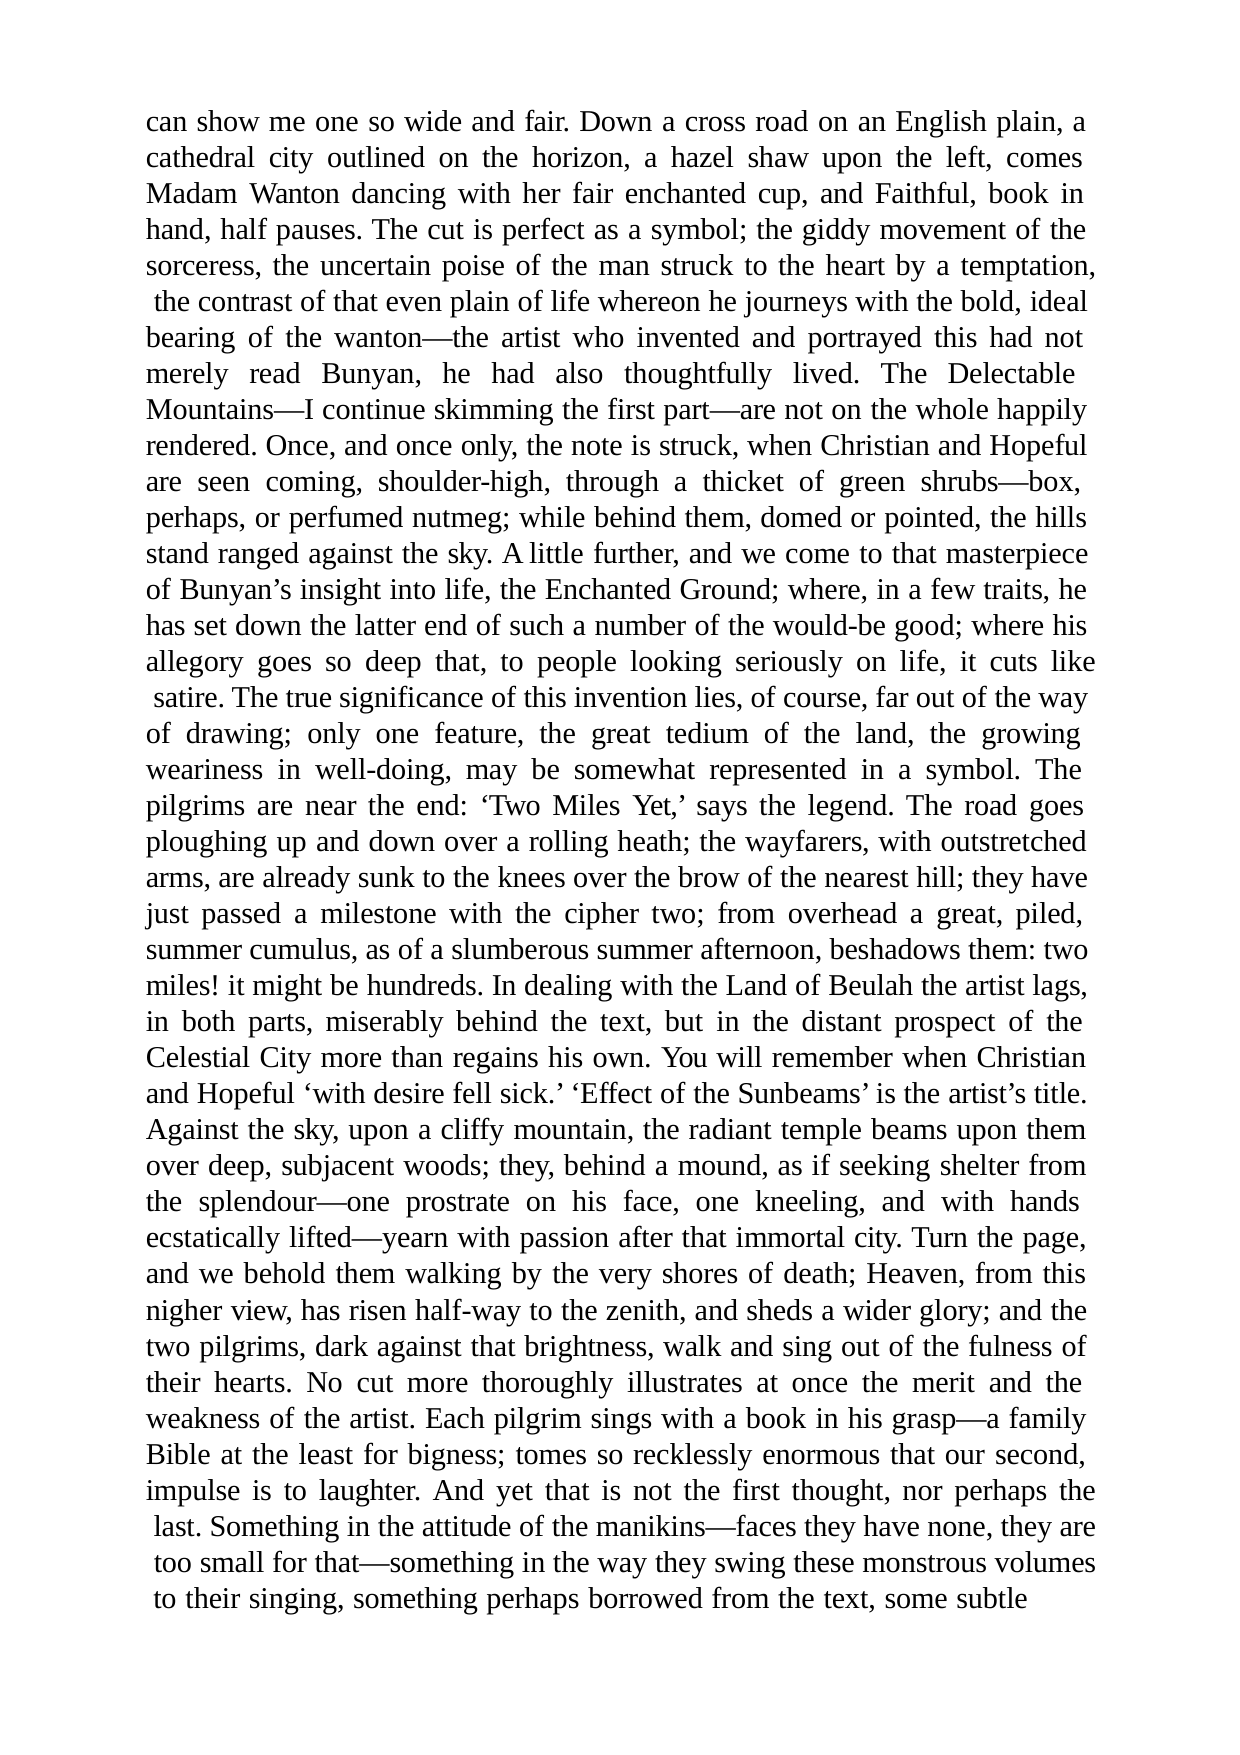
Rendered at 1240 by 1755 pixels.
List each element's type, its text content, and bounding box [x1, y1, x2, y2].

text_box can show me one so wide and fair. Down a cross road on an English plain, a cathedral city outlined on the horizon, a hazel shaw upon the left, comes Madam Wanton dancing with her fair enchanted cup, and Faithful, book in hand, half pauses. The cut is perfect as a symbol; the giddy movement of the sorceress, the uncertain poise of the man struck to the heart by a temptation, the contrast of that even plain of life whereon he journeys with the bold, ideal bearing of the wanton—the artist who invented and portrayed this had not merely read Bunyan, he had also thoughtfully lived. The Delectable Mountains—I continue skimming the first part—are not on the whole happily rendered. Once, and once only, the note is struck, when Christian and Hopeful are seen coming, shoulder-high, through a thicket of green shrubs—box, perhaps, or perfumed nutmeg; while behind them, domed or pointed, the hills stand ranged against the sky. A little further, and we come to that masterpiece of Bunyan’s insight into life, the Enchanted Ground; where, in a few traits, he has set down the latter end of such a number of the would-be good; where his allegory goes so deep that, to people looking seriously on life, it cuts like satire. The true significance of this invention lies, of course, far out of the way of drawing; only one feature, the great tedium of the land, the growing weariness in well-doing, may be somewhat represented in a symbol. The pilgrims are near the end: ‘Two Miles Yet,’ says the legend. The road goes ploughing up and down over a rolling heath; the wayfarers, with outstretched arms, are already sunk to the knees over the brow of the nearest hill; they have just passed a milestone with the cipher two; from overhead a great, piled, summer cumulus, as of a slumberous summer afternoon, beshadows them: two miles! it might be hundreds. In dealing with the Land of Beulah the artist lags, in both parts, miserably behind the text, but in the distant prospect of the Celestial City more than regains his own. You will remember when Christian and Hopeful ‘with desire fell sick.’ ‘Effect of the Sunbeams’ is the artist’s title. Against the sky, upon a cliffy mountain, the radiant temple beams upon them over deep, subjacent woods; they, behind a mound, as if seeking shelter from the splendour—one prostrate on his face, one kneeling, and with hands ecstatically lifted—yearn with passion after that immortal city. Turn the page, and we behold them walking by the very shores of death; Heaven, from this nigher view, has risen half-way to the zenith, and sheds a wider glory; and the two pilgrims, dark against that brightness, walk and sing out of the fulness of their hearts. No cut more thoroughly illustrates at once the merit and the weakness of the artist. Each pilgrim sings with a book in his grasp—a family Bible at the least for bigness; tomes so recklessly enormous that our second, impulse is to laughter. And yet that is not the first thought, nor perhaps the last. Something in the attitude of the manikins—faces they have none, they are too small for that—something in the way they swing these monstrous volumes to their singing, something perhaps borrowed from the text, some subtle [143, 98, 1097, 1615]
